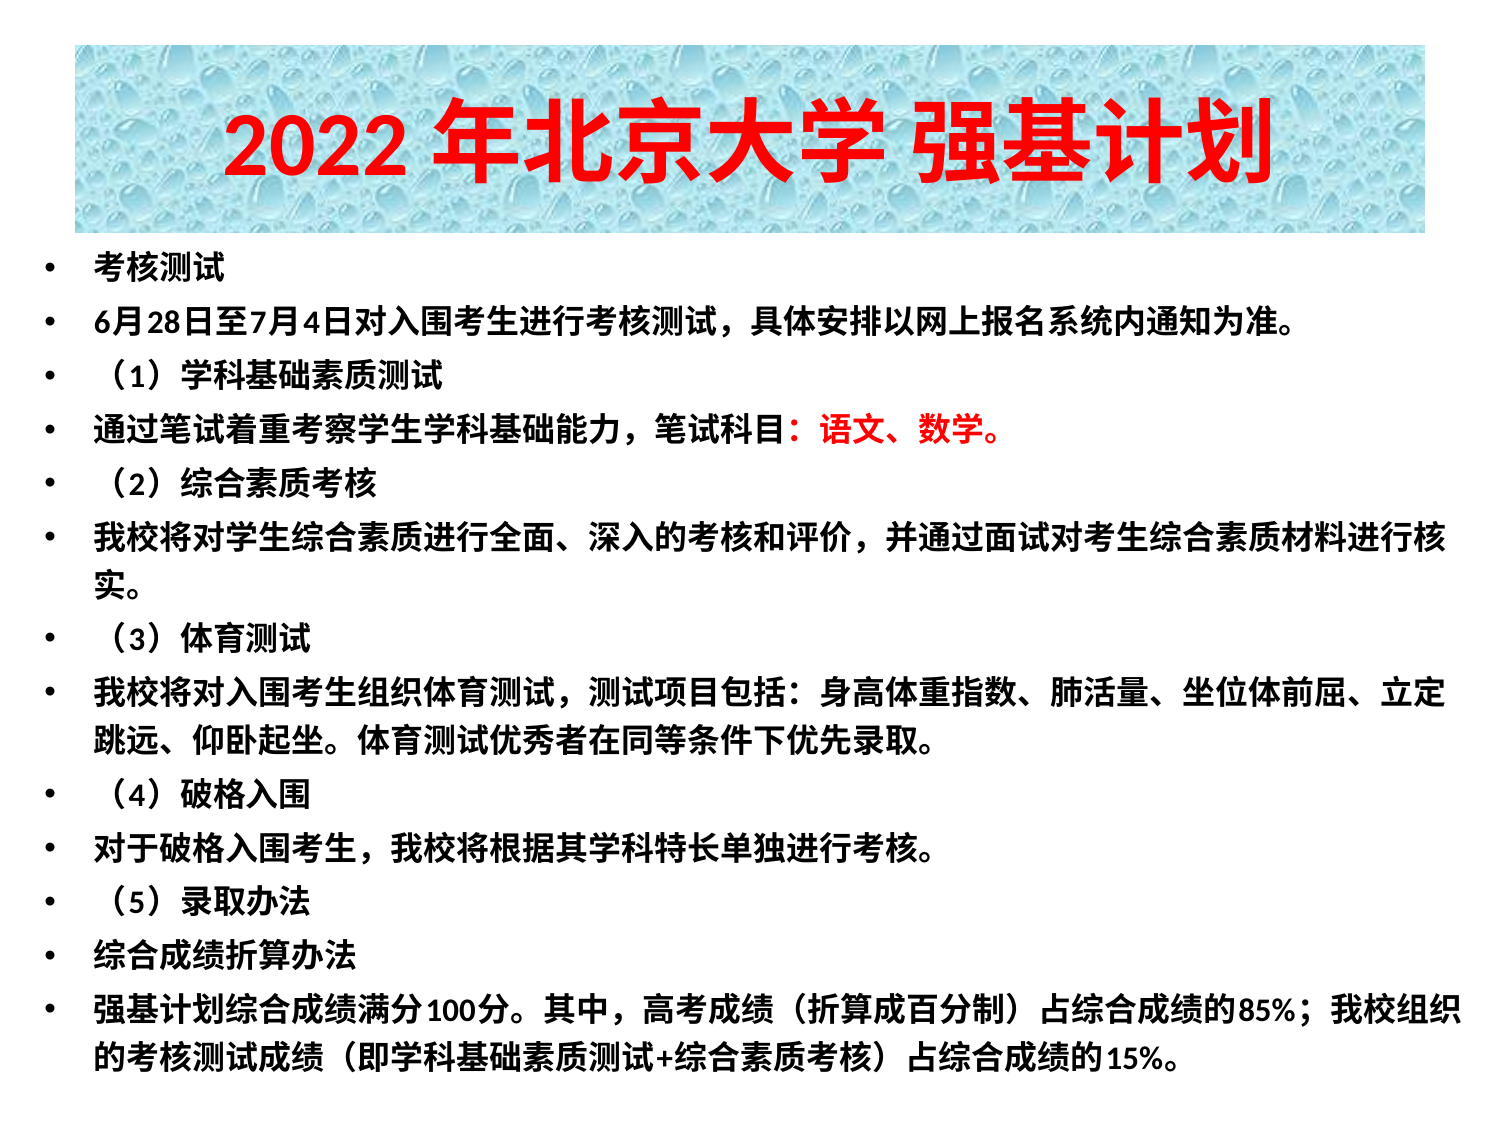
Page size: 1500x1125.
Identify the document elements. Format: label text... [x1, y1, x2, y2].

title 2022年北京大学 强基计划 [75, 45, 1425, 231]
list 考核测试 6月28日至7月4日对入围考生进行考核测试，具体安排以网上报名系统内通知为准。 （1）学科基础素质测试 通过笔试着重考察学生学科基础能力，笔试科目：语文、数学。 （2）综合素质考核 我校将对学生综合素质进行全面、深入的考核和评价，并通过面试对考生综合素质材料进行核实。 （3）体育测试 我校将对入围考生组织体育测试，测试项目包括：身高体重指数、肺活量、坐位体前屈、立定跳远、仰卧起坐。体育测试优秀者在同等条件下优先录取。 （4）破格入围 对于破格入围考生，我校将根据其学科特长单独进行考核。 （5）录取办法 综合成绩折算办法 强基计划综合成绩满分100分。其中，高考成绩（折算成百分制）占综合成绩的85%；我校组织的考核测试成绩（即学科基础素质测试+综合素质考核）占综合成绩的15%。 [29, 231, 1483, 1094]
